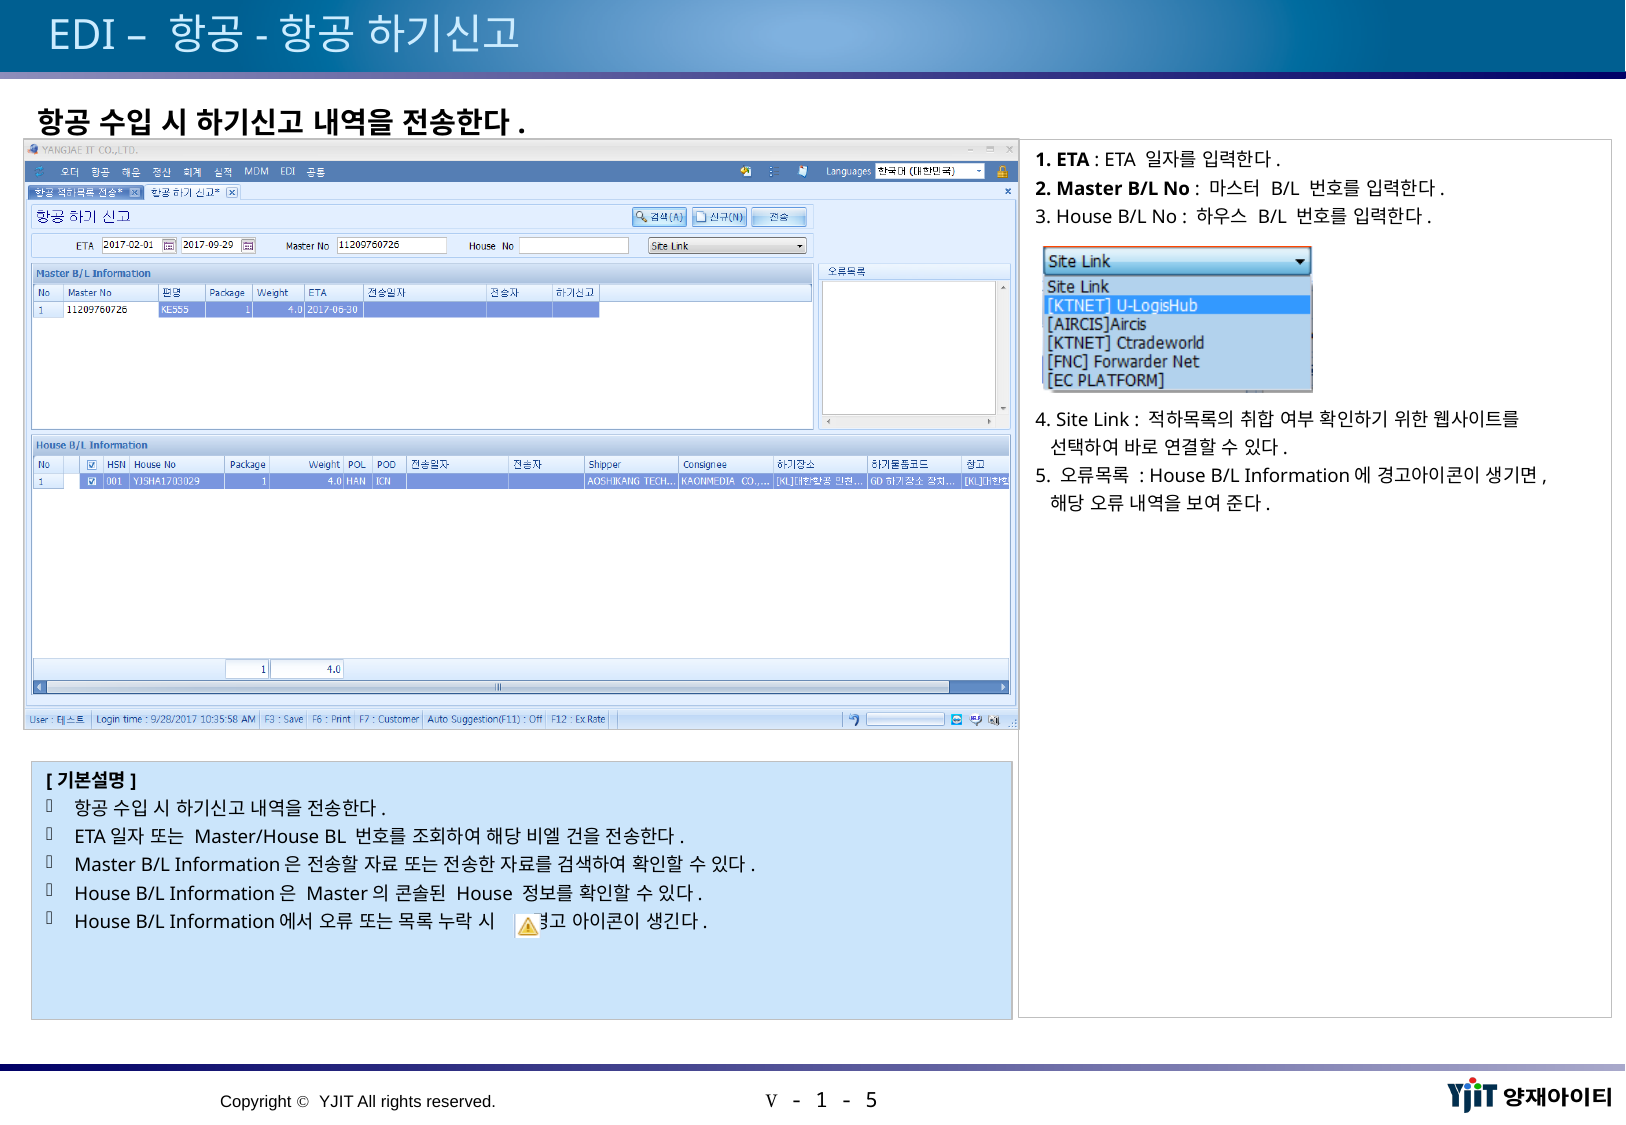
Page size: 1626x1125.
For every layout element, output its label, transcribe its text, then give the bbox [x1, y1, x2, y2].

picture [1440, 1068, 1618, 1122]
picture [352, 0, 1278, 72]
text_box 항공 수입 시 하기신고 내역을 전송한다. [22, 89, 1595, 147]
picture [1042, 246, 1313, 393]
text_box [23, 139, 1020, 730]
picture [513, 914, 541, 939]
text_box [1018, 139, 1612, 1018]
title EDI – 항공-항공 하기신고 [32, 8, 1167, 57]
text_box [기본설명] 항공 수입 시 하기신고 내역을 전송한다. ETA일자 또는 Master/House BL 번호를 조회하여 해당 비엘 건을 전송한다. Master B/L Information은 전송할 자료 또는 전송한 자료를 검색하여 확인할 수 있다. House B/L Information은 Master의 콘솔된 House 정보를 확인할 수 있다. House B/L Information에서 오류 또는 목록 누락 시 경고 아이콘이 생긴다. [31, 761, 1008, 940]
text_box 1. ETA : ETA 일자를 입력한다. 2. Master B/L No : 마스터 B/L 번호를 입력한다. 3. House B/L No : 하우스 B/L 번호를 입력한다. [1020, 140, 1599, 235]
text_box [31, 761, 1013, 1020]
text_box 4. Site Link : 적하목록의 취합 여부 확인하기 위한 웹사이트를 선택하여 바로 연결할 수 있다. 5. 오류목록 : House B/L Information에 경고아이콘이 생기면, 해당 오류 내역을 보여 준다. [1020, 400, 1599, 522]
